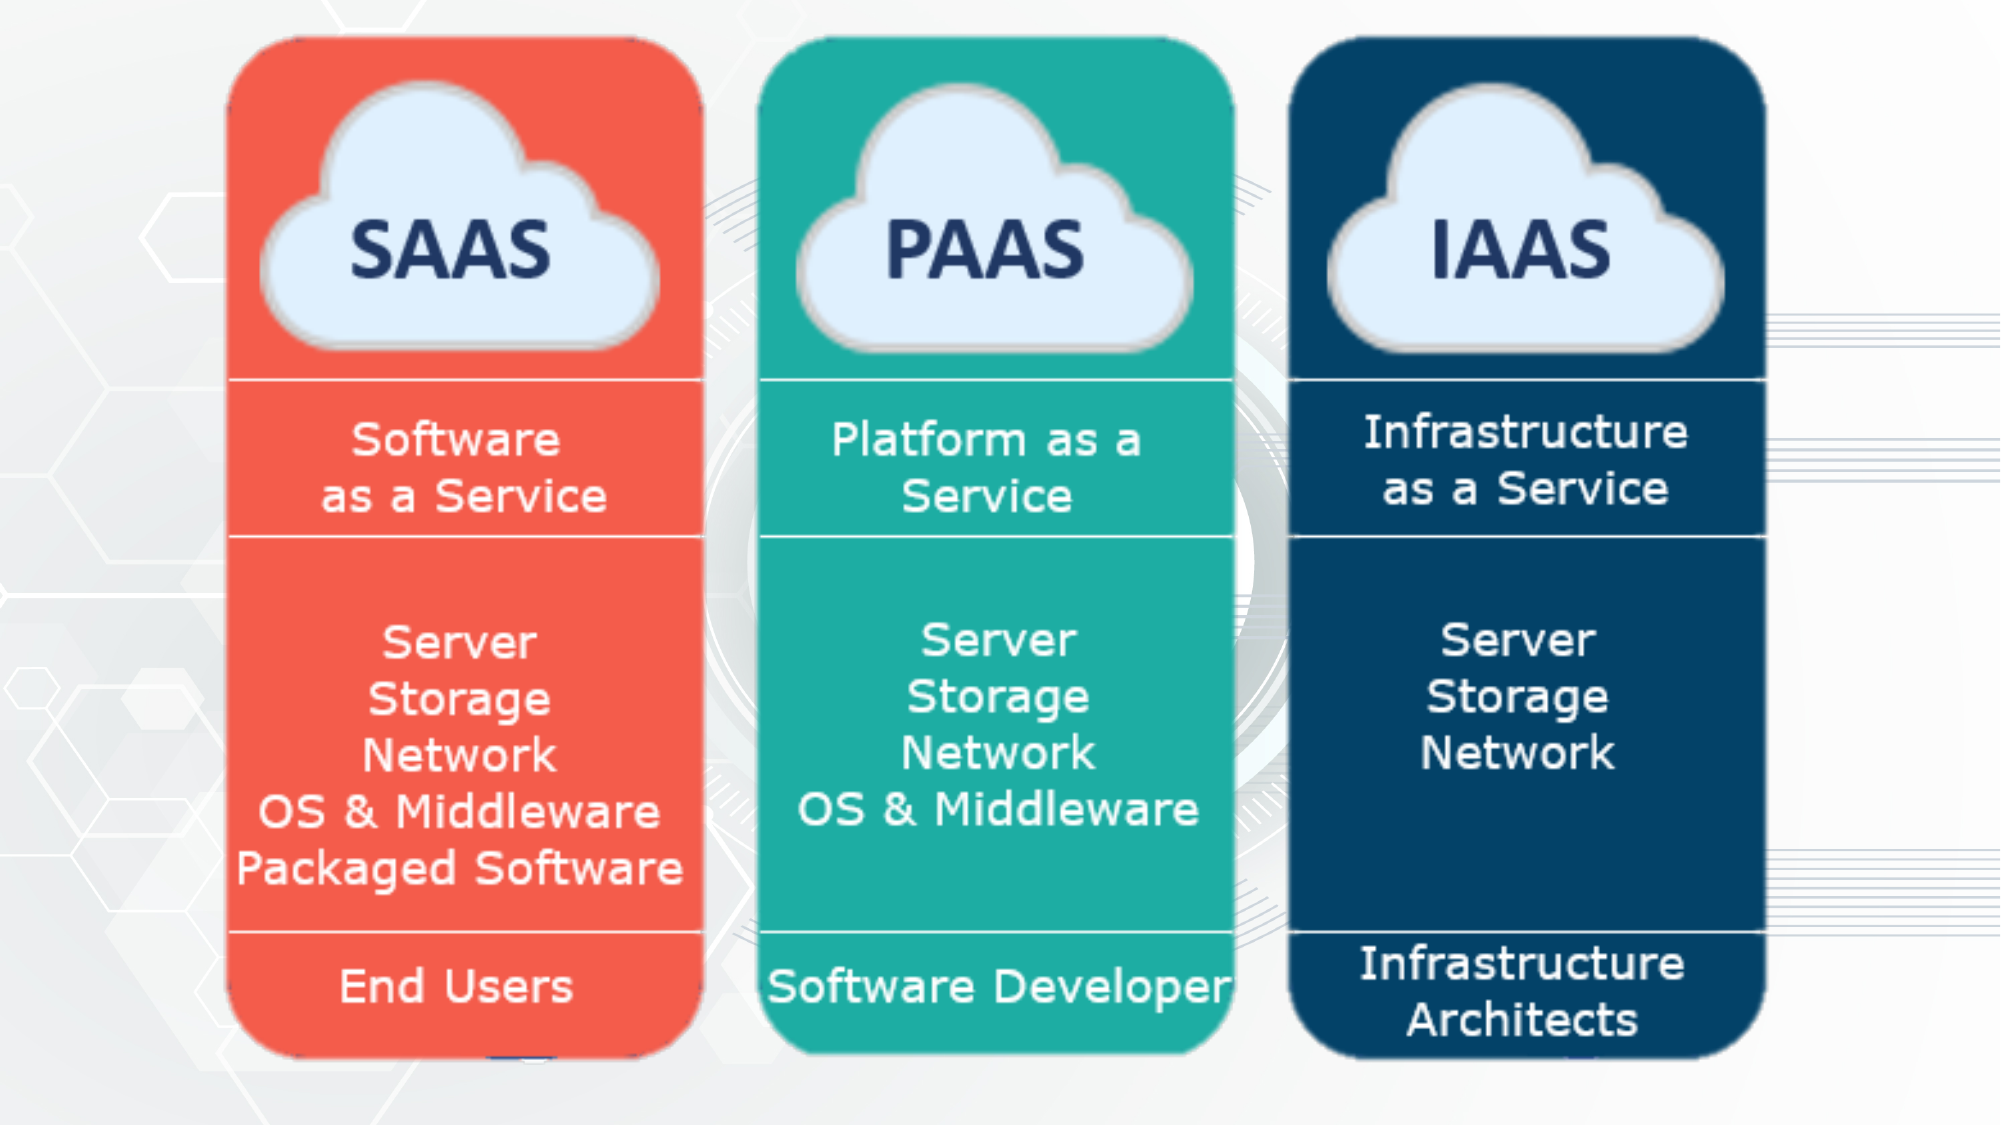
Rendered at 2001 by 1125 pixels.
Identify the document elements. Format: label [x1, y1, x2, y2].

picture [0, 0, 2001, 1125]
list [181, 0, 1818, 1083]
